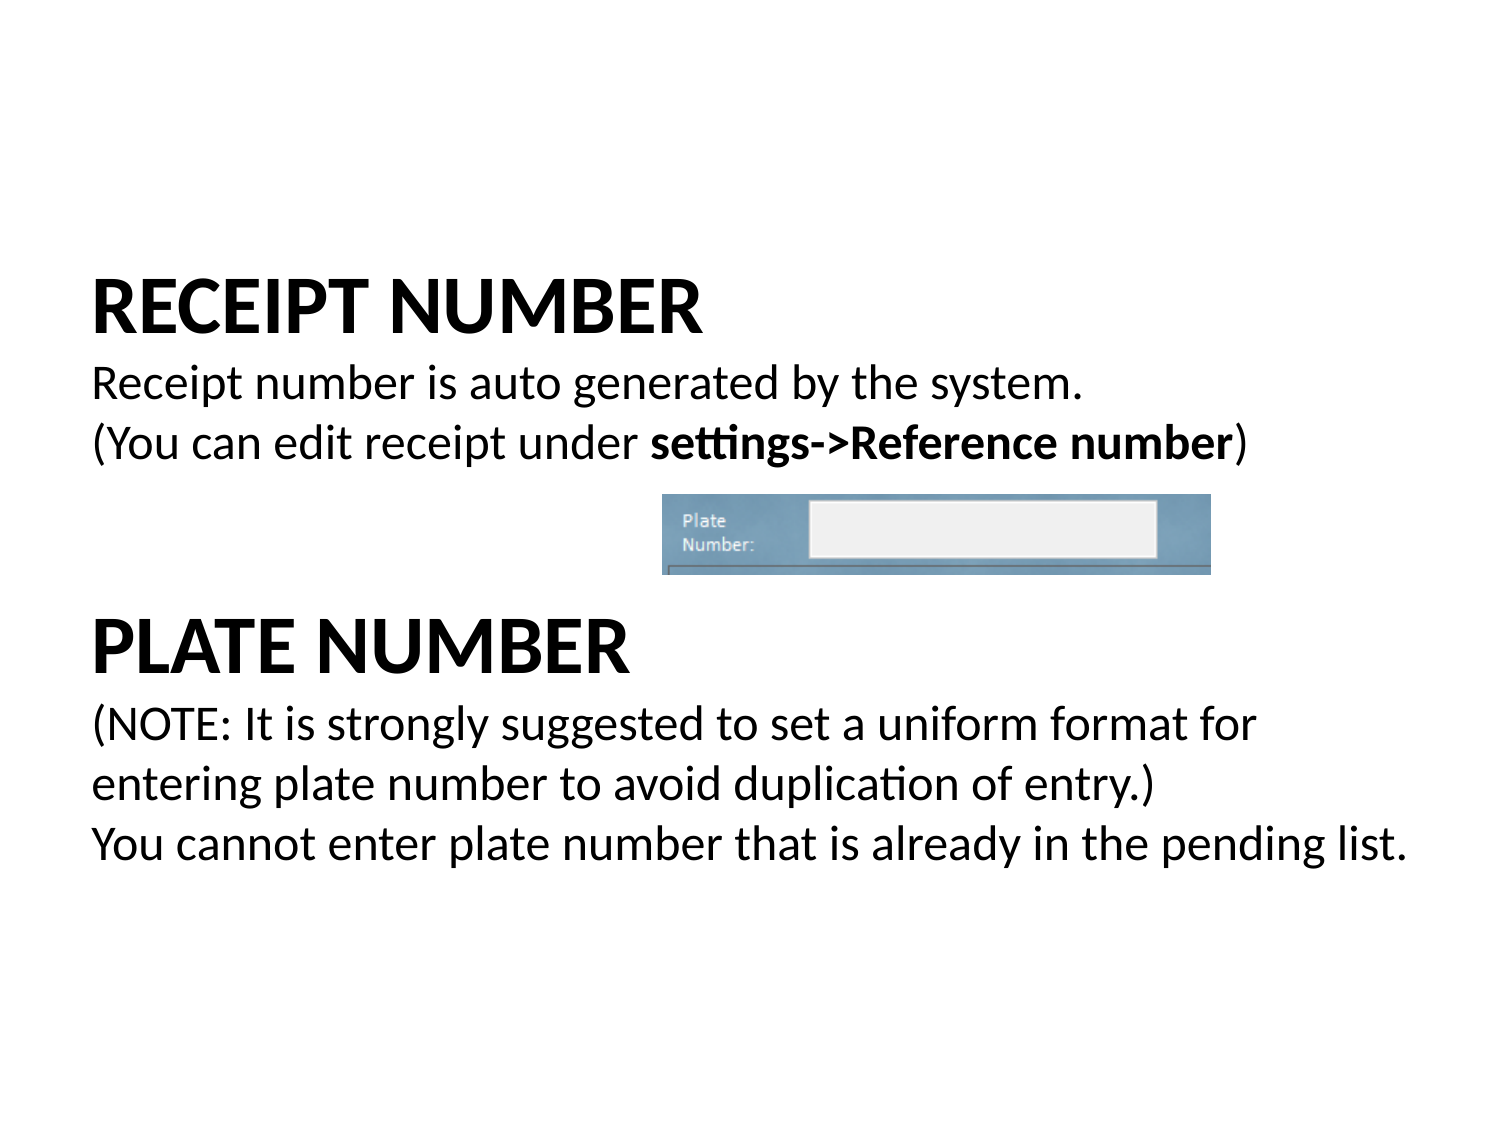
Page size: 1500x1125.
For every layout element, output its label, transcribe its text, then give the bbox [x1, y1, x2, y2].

picture [661, 494, 1211, 575]
text_box RECEIPT NUMBER Receipt number is auto generated by the system. (You can edit receipt under settings->Reference number) PLATE NUMBER (NOTE: It is strongly suggested to set a uniform format for entering plate number to avoid duplication of entry.) You cannot enter plate number that is already in the pending list. [76, 42, 1424, 938]
